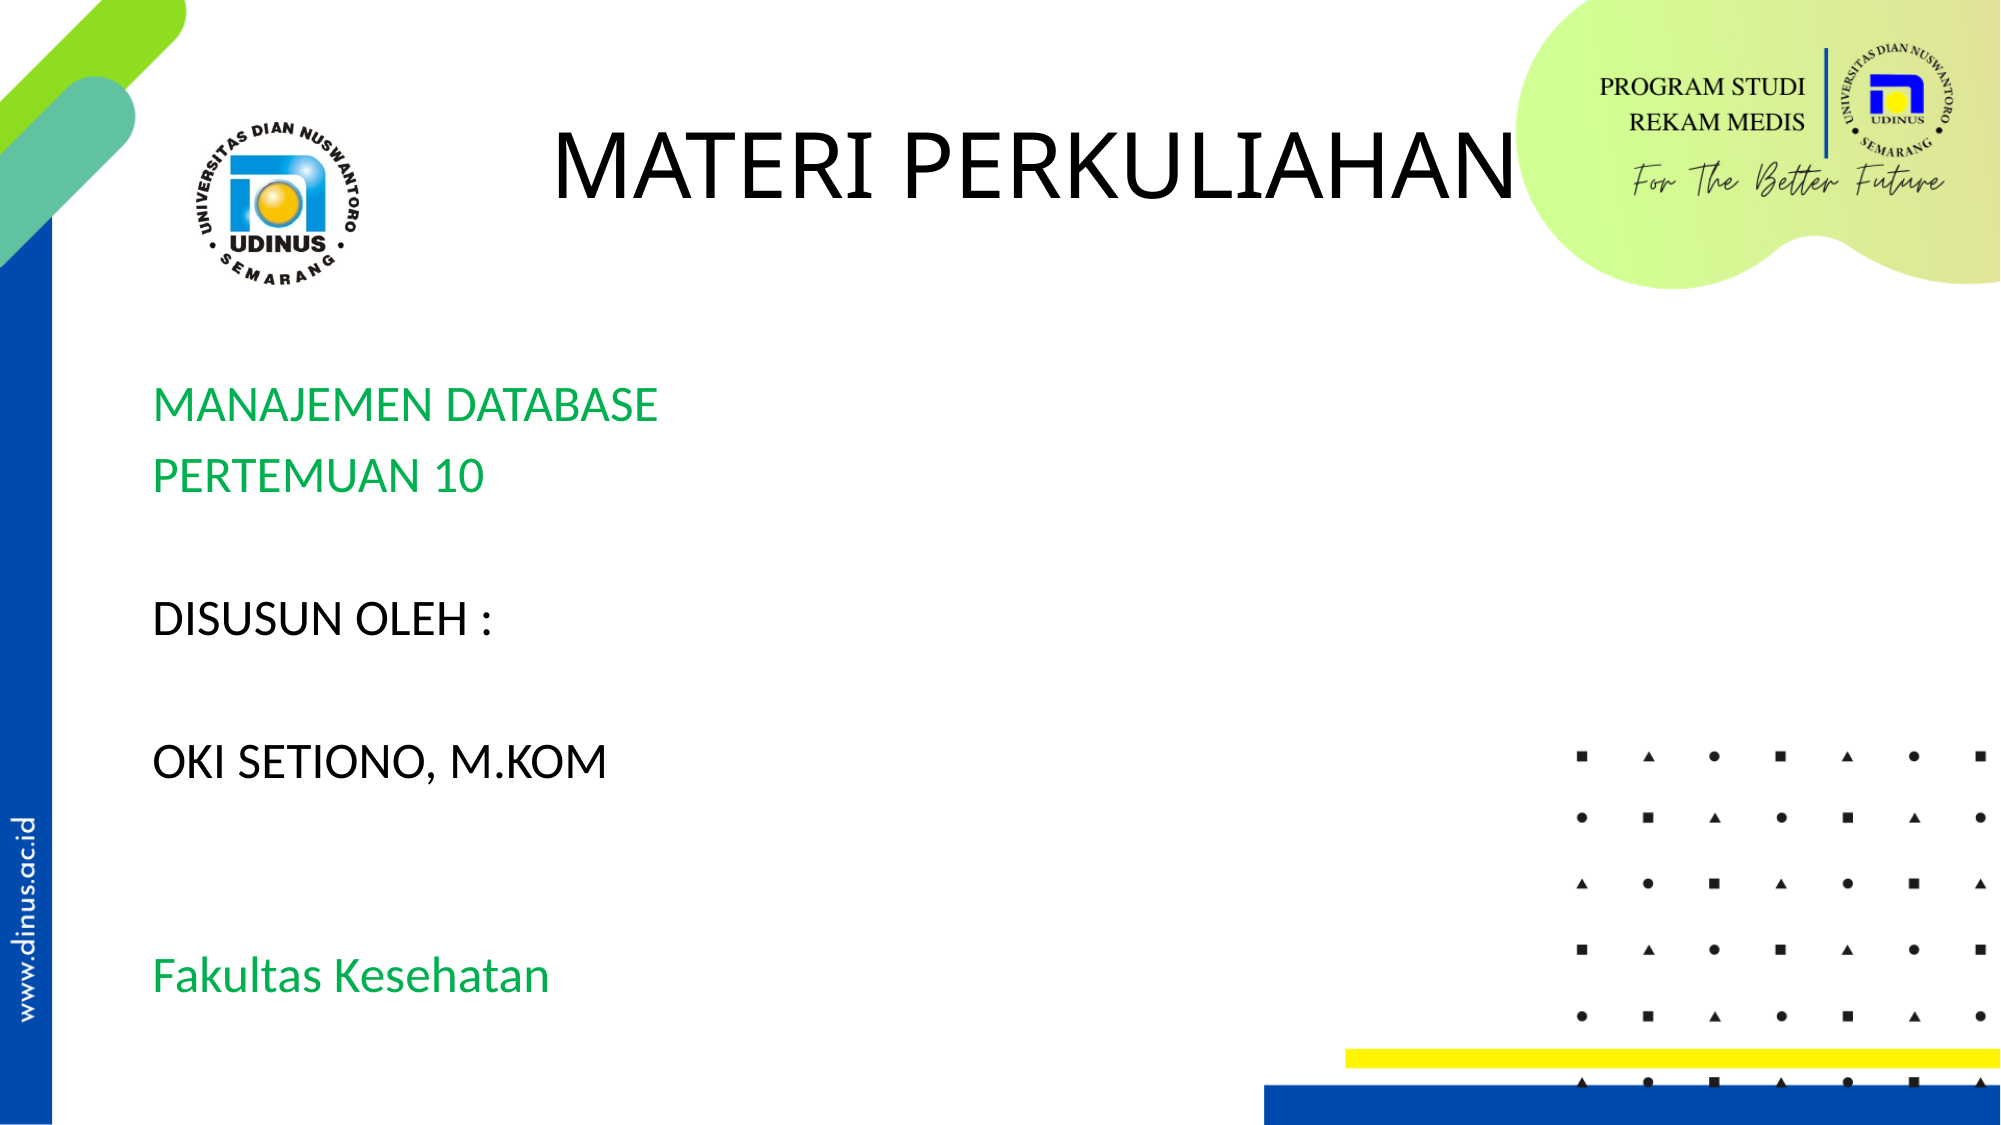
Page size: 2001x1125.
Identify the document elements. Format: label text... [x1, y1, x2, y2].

title MATERI PERKULIAHAN [137, 59, 1863, 278]
list MANAJEMEN DATABASE PERTEMUAN 10 DISUSUN OLEH : OKI SETIONO, M.KOM Fakultas Kesehatan [137, 299, 1863, 1014]
picture [0, 0, 2001, 1125]
